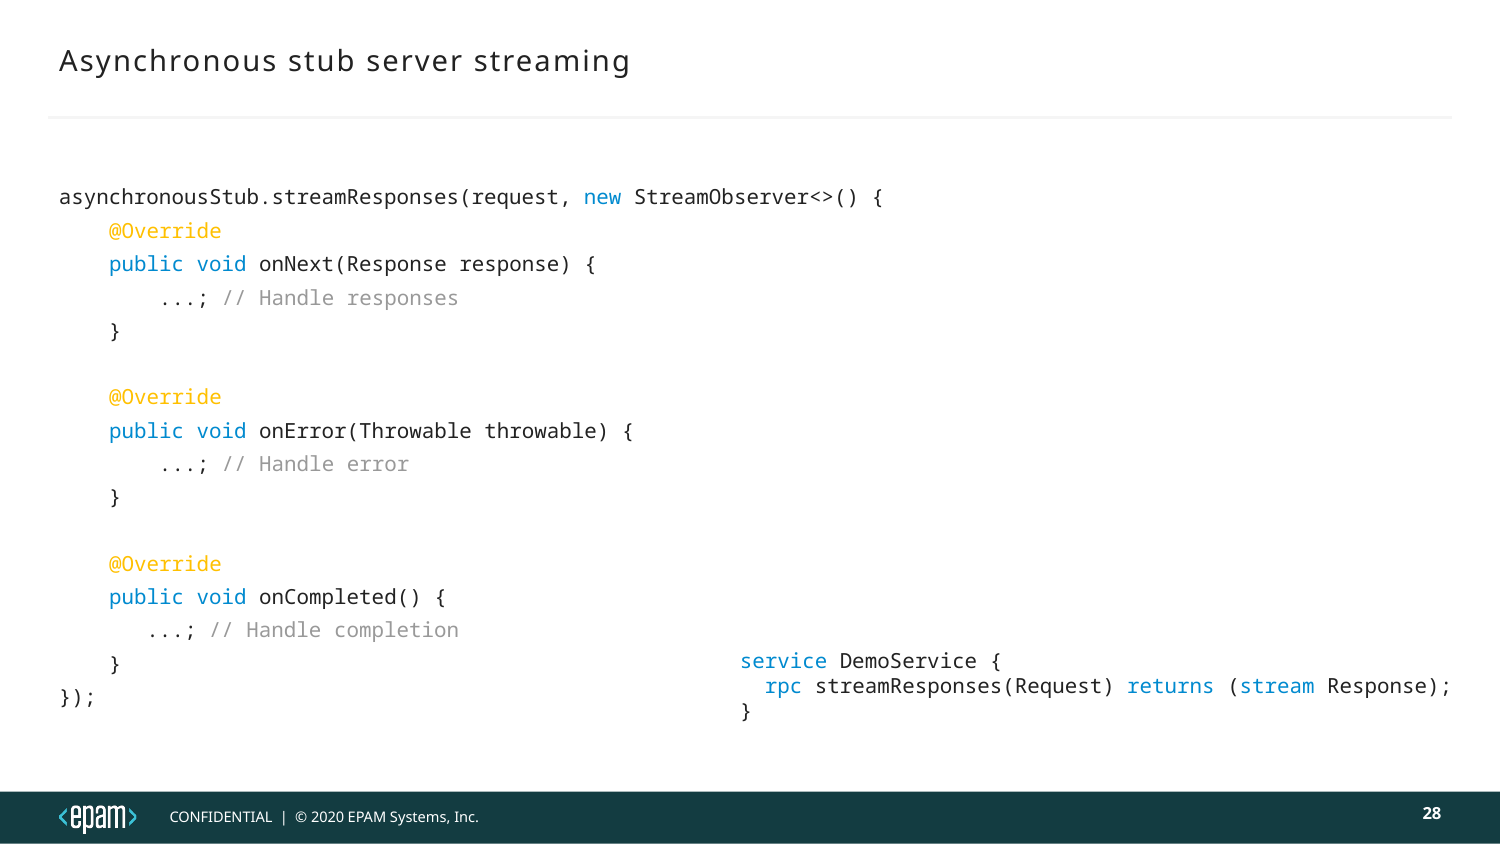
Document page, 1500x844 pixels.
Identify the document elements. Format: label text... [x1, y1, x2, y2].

title Asynchronous stub server streaming [59, 37, 1442, 87]
text_box asynchronousStub.streamResponses(request, new StreamObserver<>() { @Override public void onNext(Response response) { ...; // Handle responses } @Override public void onError(Throwable throwable) { ...; // Handle error } @Override public void onCompleted() { ...; // Handle completion } }); [59, 175, 1310, 732]
slide_number 28 [1216, 791, 1442, 844]
text_box service DemoService { rpc streamResponses(Request) returns (stream Response); } [724, 640, 1467, 731]
